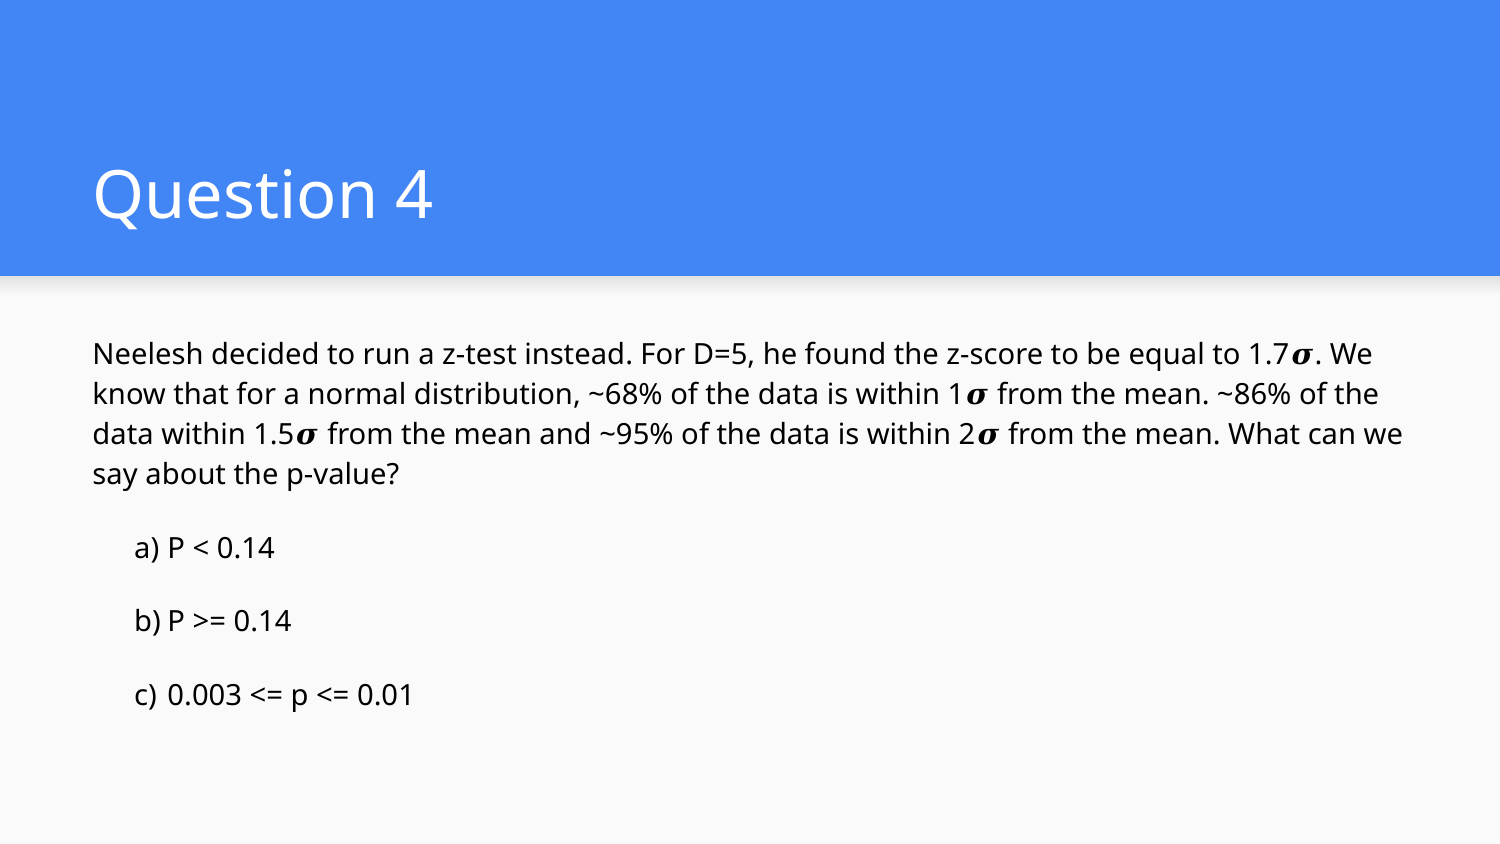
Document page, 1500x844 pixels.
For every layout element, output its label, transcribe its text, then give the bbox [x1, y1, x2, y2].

title Question 4 [77, 121, 1427, 248]
list Neelesh decided to run a z-test instead. For D=5, he found the z-score to be equal to 1.7𝝈. We know that for a normal distribution, ~68% of the data is within 1𝝈 from the mean. ~86% of the data within 1.5𝝈 from the mean and ~95% of the data is within 2𝝈 from the mean. What can we say about the p-value? P < 0.14 P >= 0.14 0.003 <= p <= 0.01 [77, 314, 1427, 760]
